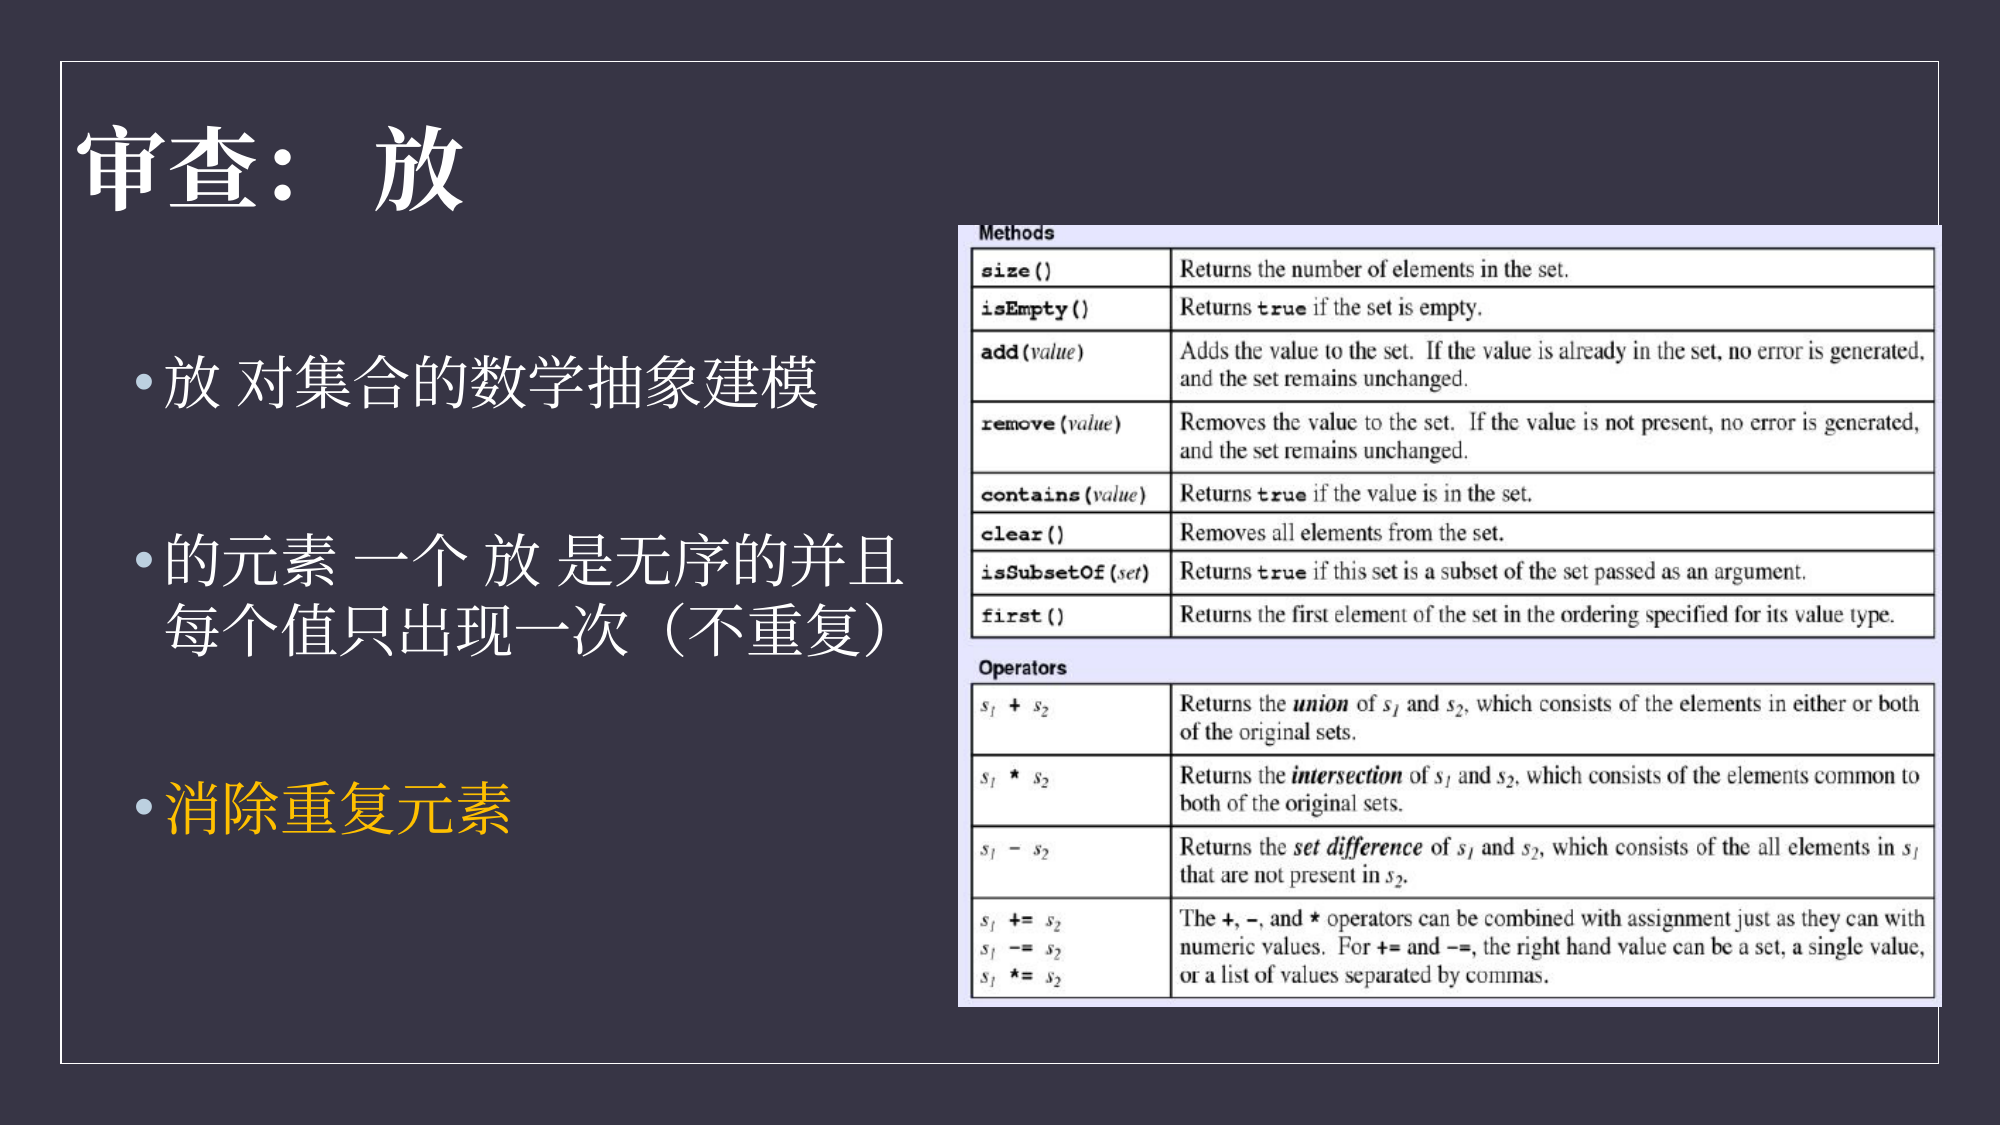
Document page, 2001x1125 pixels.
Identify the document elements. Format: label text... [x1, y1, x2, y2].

list 放 对集合的数学抽象建模 的元素 一个 放 是无序的并且 每个值只出现一次（不重复） 消除重复元素 [118, 250, 952, 896]
text_box 审查： 放 [60, 61, 707, 287]
picture [958, 225, 1942, 1007]
